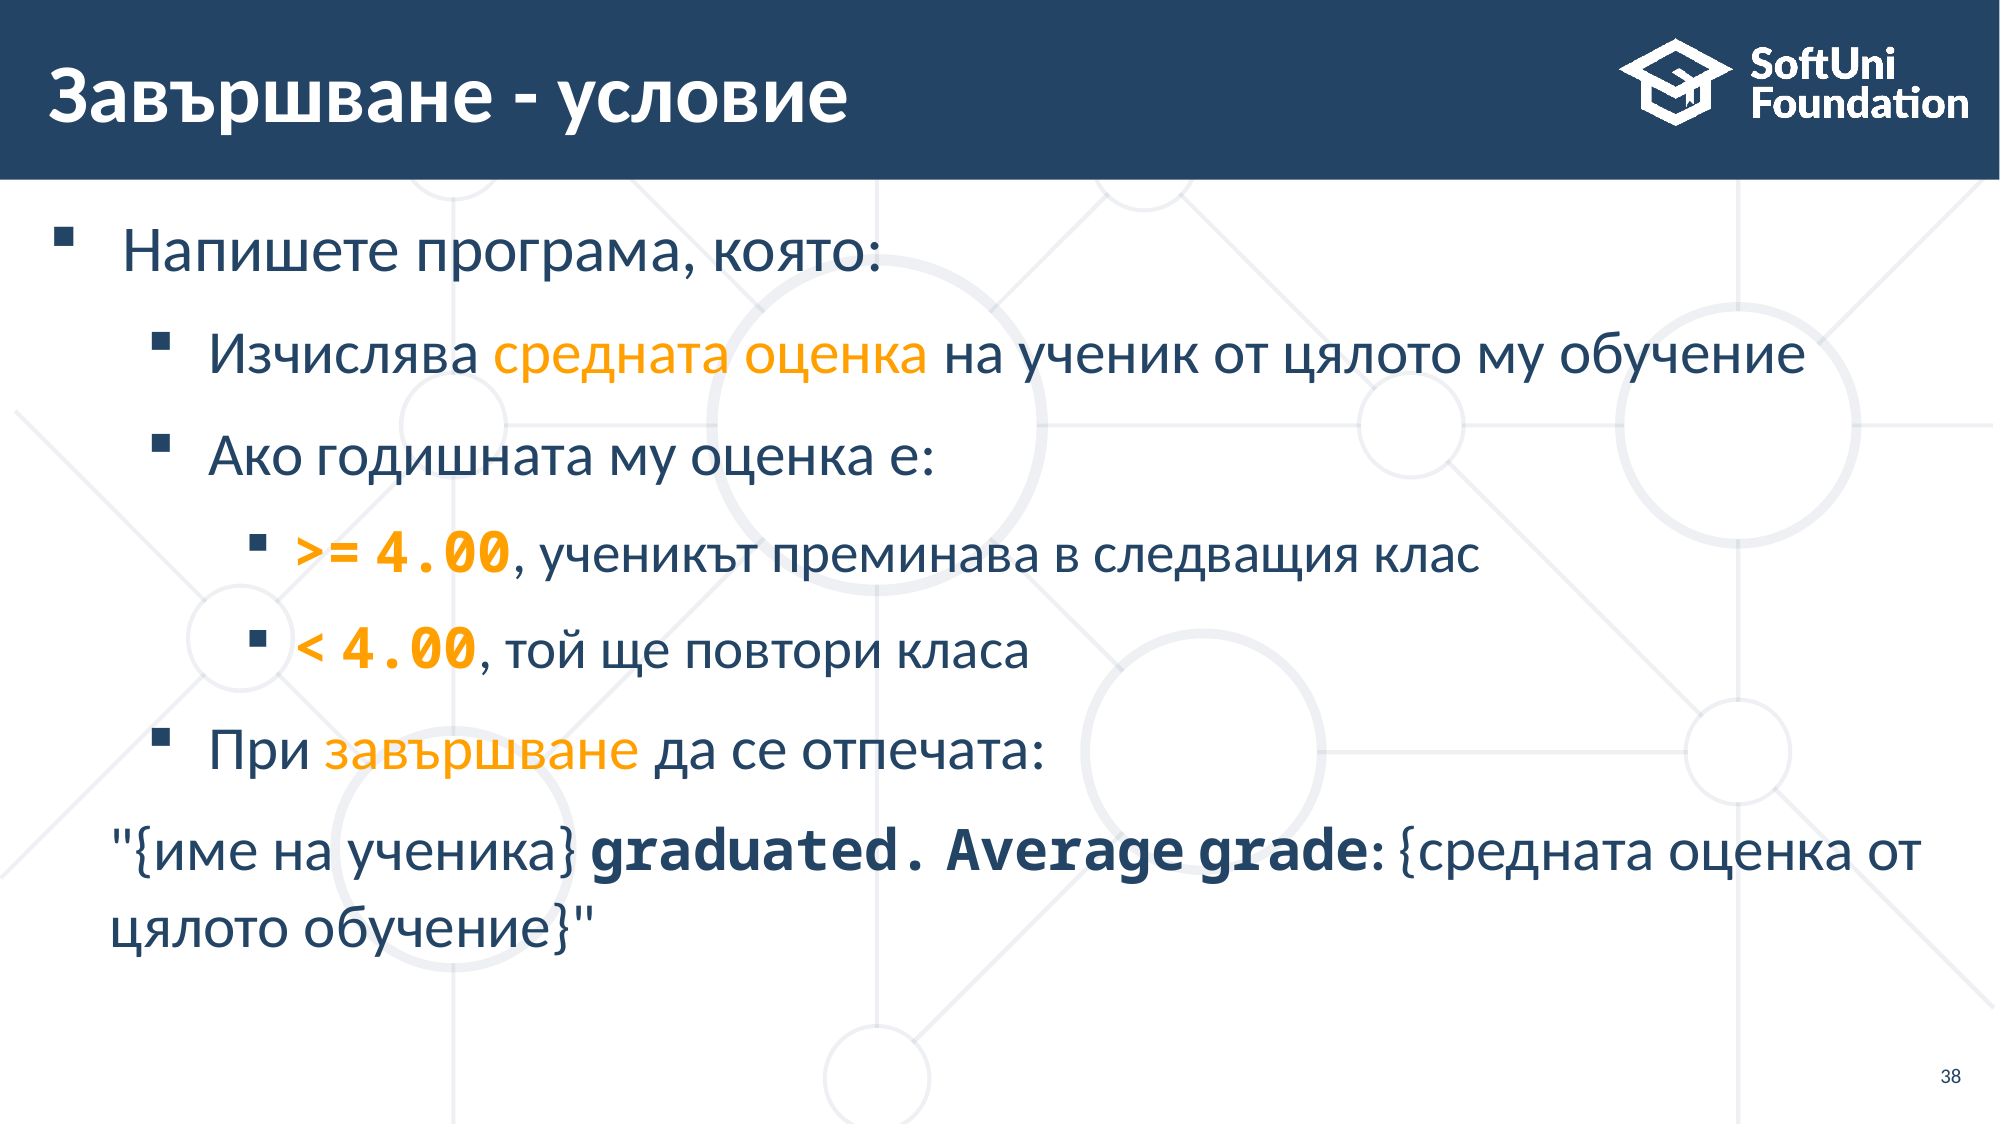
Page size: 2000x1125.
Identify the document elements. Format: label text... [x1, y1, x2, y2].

list Напишете програма, която: Изчислява средната оценка на ученик от цялото му обучение Ако годишната му оценка е: >= 4.00, ученикът преминава в следващия клас < 4.00, той ще повтори класа При завършване да се отпечата: "{име на ученика} graduated. Average grade: {средната оценка от цялото обучение}" [31, 196, 1970, 1050]
picture [1618, 38, 1968, 126]
title Завършване - условие [31, 16, 1591, 162]
slide_number 38 [1896, 1049, 1968, 1101]
